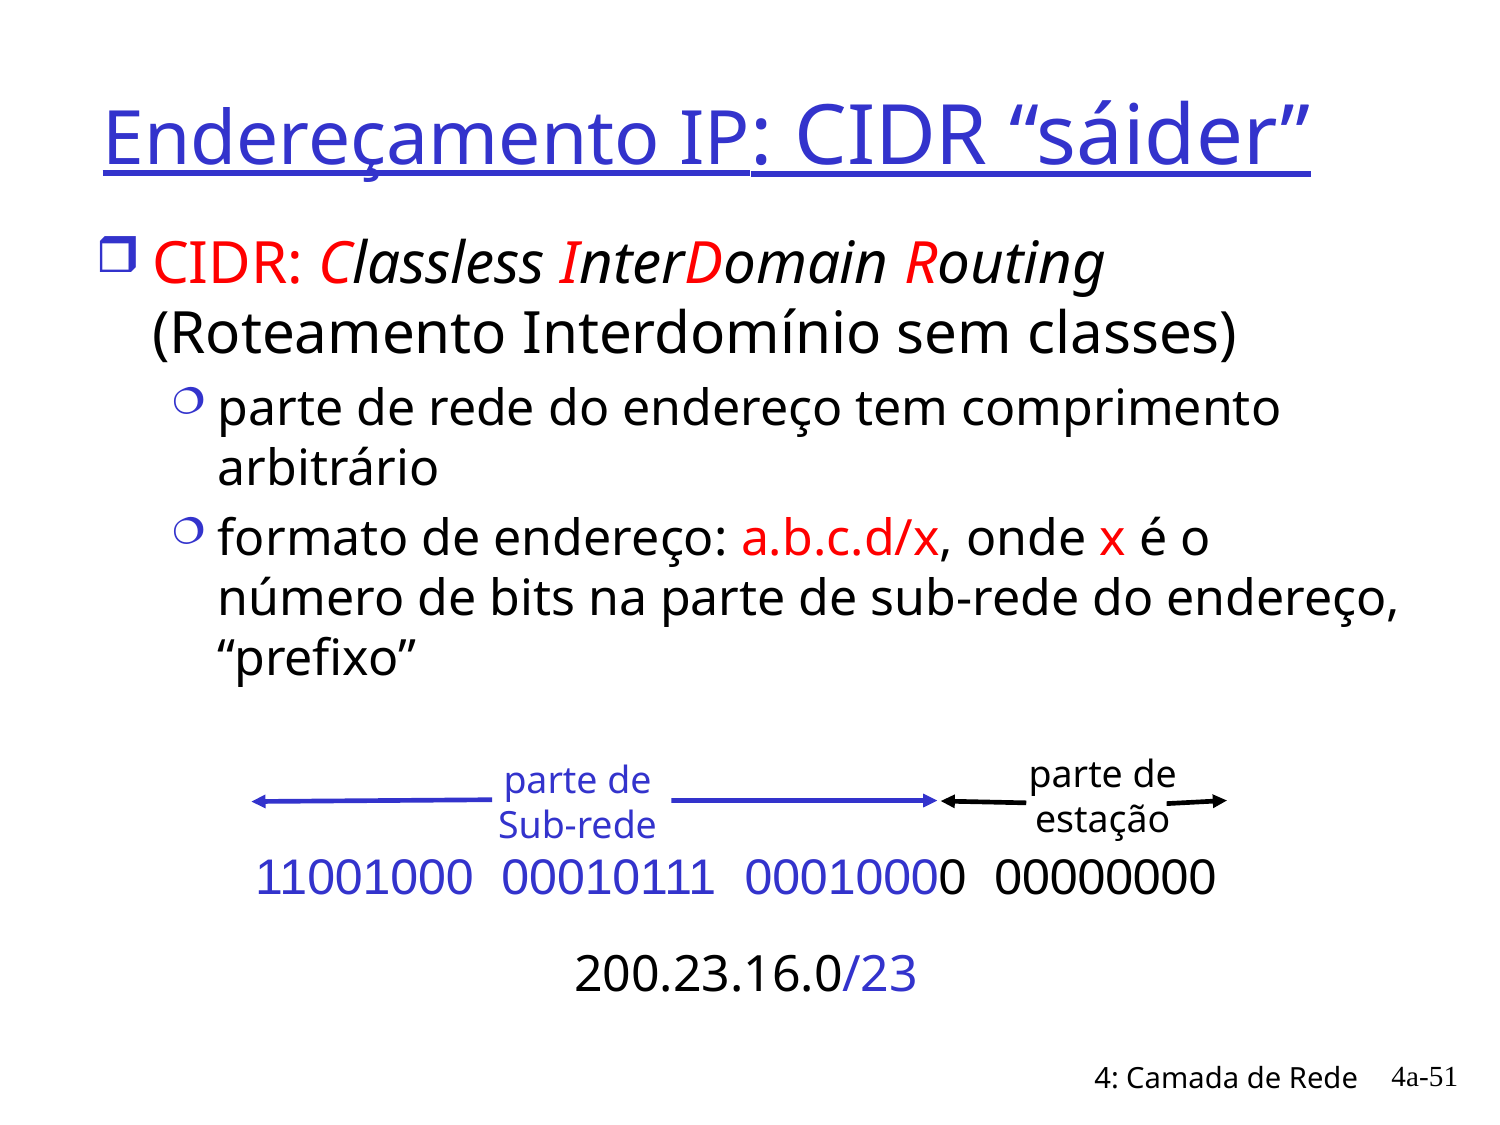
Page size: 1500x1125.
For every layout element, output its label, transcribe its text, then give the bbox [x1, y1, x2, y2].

slide_number 4a-51 [1338, 1049, 1474, 1125]
text_box [251, 795, 493, 808]
text_box 11001000 00010111 00010000 00000000 [240, 837, 1232, 912]
text_box 200.23.16.0/23 [559, 934, 934, 1010]
list CIDR: Classless InterDomain Routing (Roteamento Interdomínio sem classes) parte de rede do endereço tem comprimento arbitrário formato de endereço: a.b.c.d/x, onde x é o número de bits na parte de sub-rede do endereço, “prefixo” [80, 217, 1420, 739]
text_box [671, 794, 938, 807]
text_box parte de Sub-rede [483, 748, 672, 854]
text_box [940, 795, 1027, 808]
footer 4: Camada de Rede [898, 1051, 1338, 1125]
text_box parte de estação [1013, 742, 1192, 837]
title Endereçamento IP: CIDR “sáider” [87, 37, 1363, 217]
text_box [1166, 794, 1227, 808]
